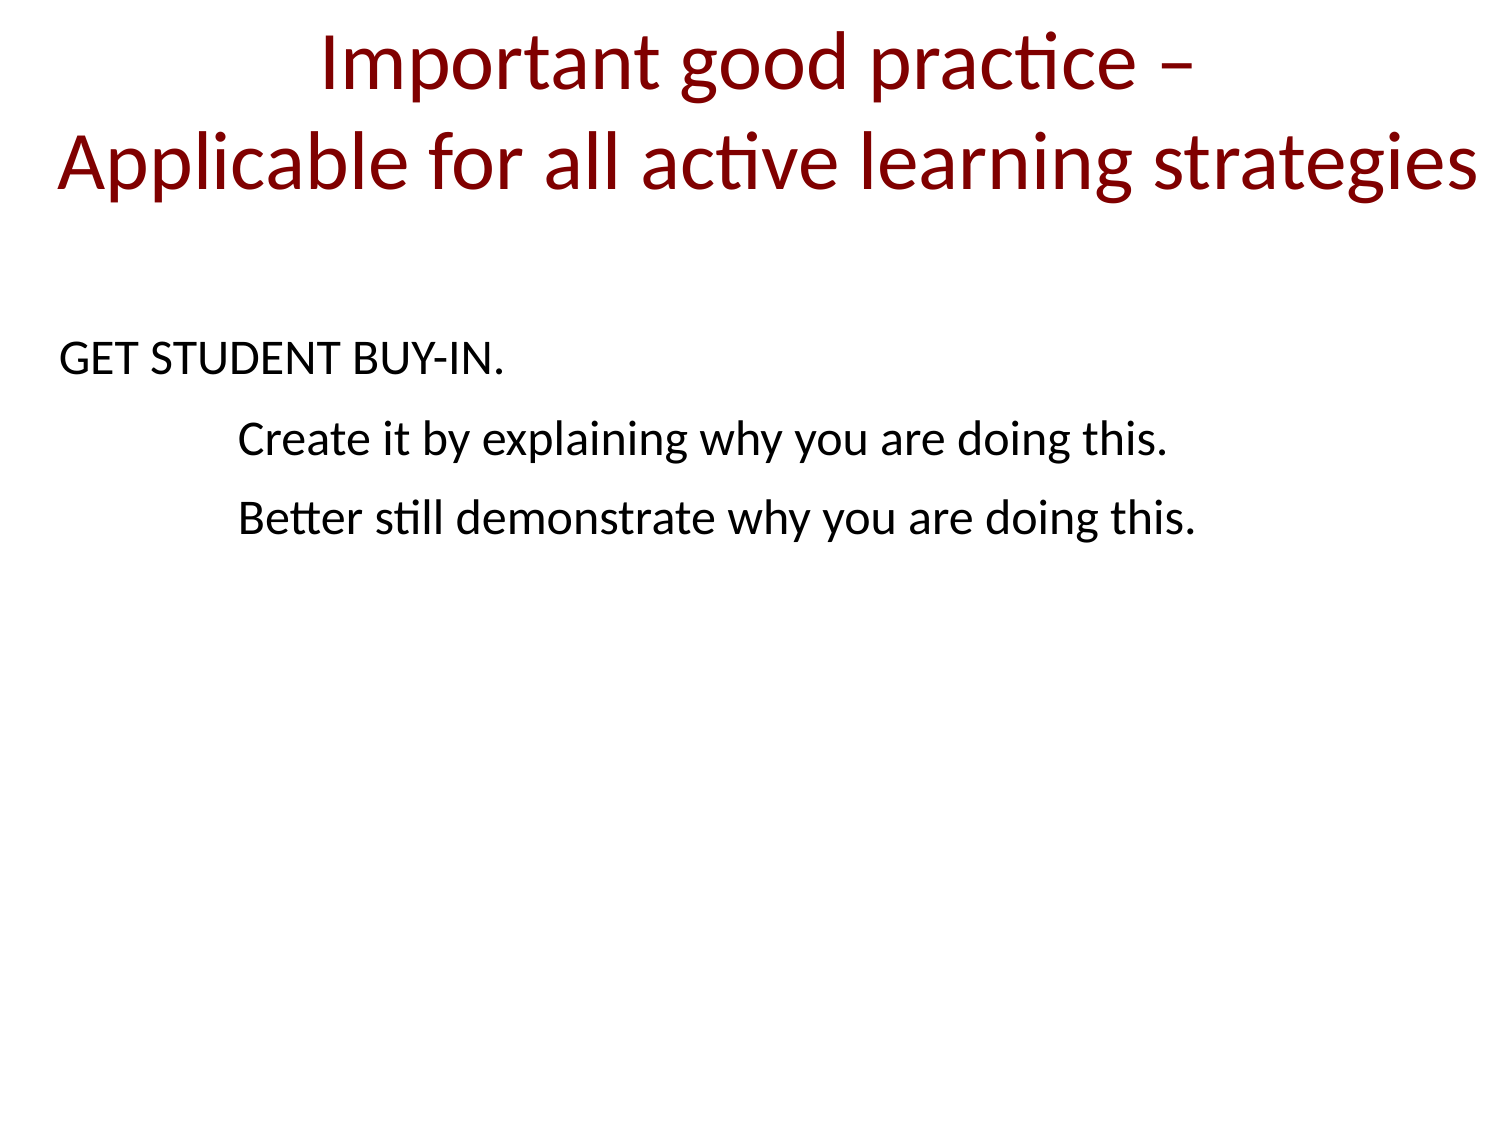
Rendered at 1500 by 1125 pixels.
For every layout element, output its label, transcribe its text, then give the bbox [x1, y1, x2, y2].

text_box GET STUDENT BUY-IN. Create it by explaining why you are doing this. Better still demonstrate why you are doing this. [49, 237, 1463, 1050]
title Important good practice – Applicable for all active learning strategies [37, 24, 1500, 188]
